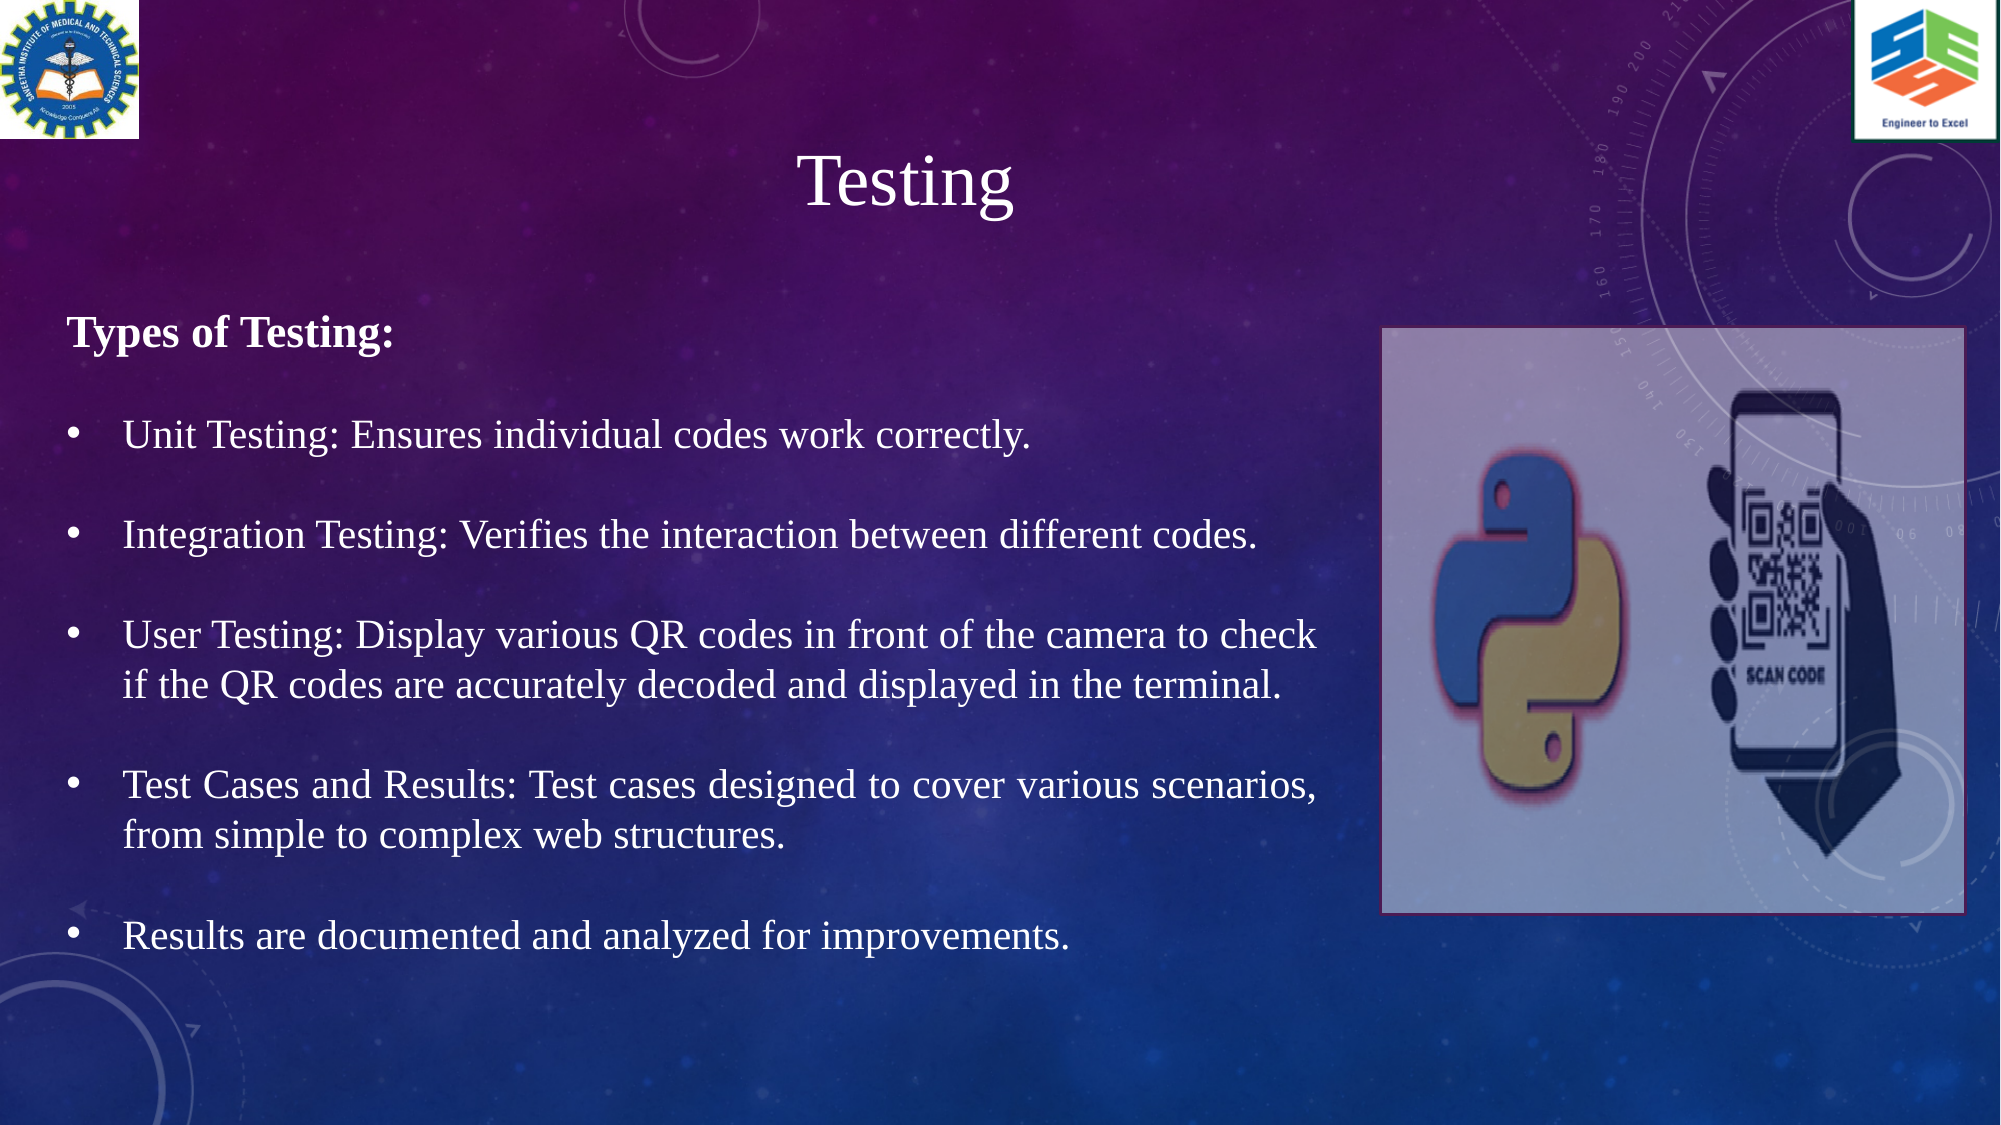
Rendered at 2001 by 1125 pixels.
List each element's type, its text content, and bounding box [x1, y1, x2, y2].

text_box [1379, 325, 1967, 916]
title Testing [781, 55, 1137, 294]
text_box Types of Testing: Unit Testing: Ensures individual codes work correctly. Integration Testing: Verifies the interaction between different codes. User Testing: Display various QR codes in front of the camera to check if the QR codes are accurately decoded and displayed in the terminal. Test Cases and Results: Test cases designed to cover various scenarios, from simple to complex web structures. Results are documented and analyzed for improvements. [51, 294, 1334, 965]
picture [0, 0, 2001, 1125]
